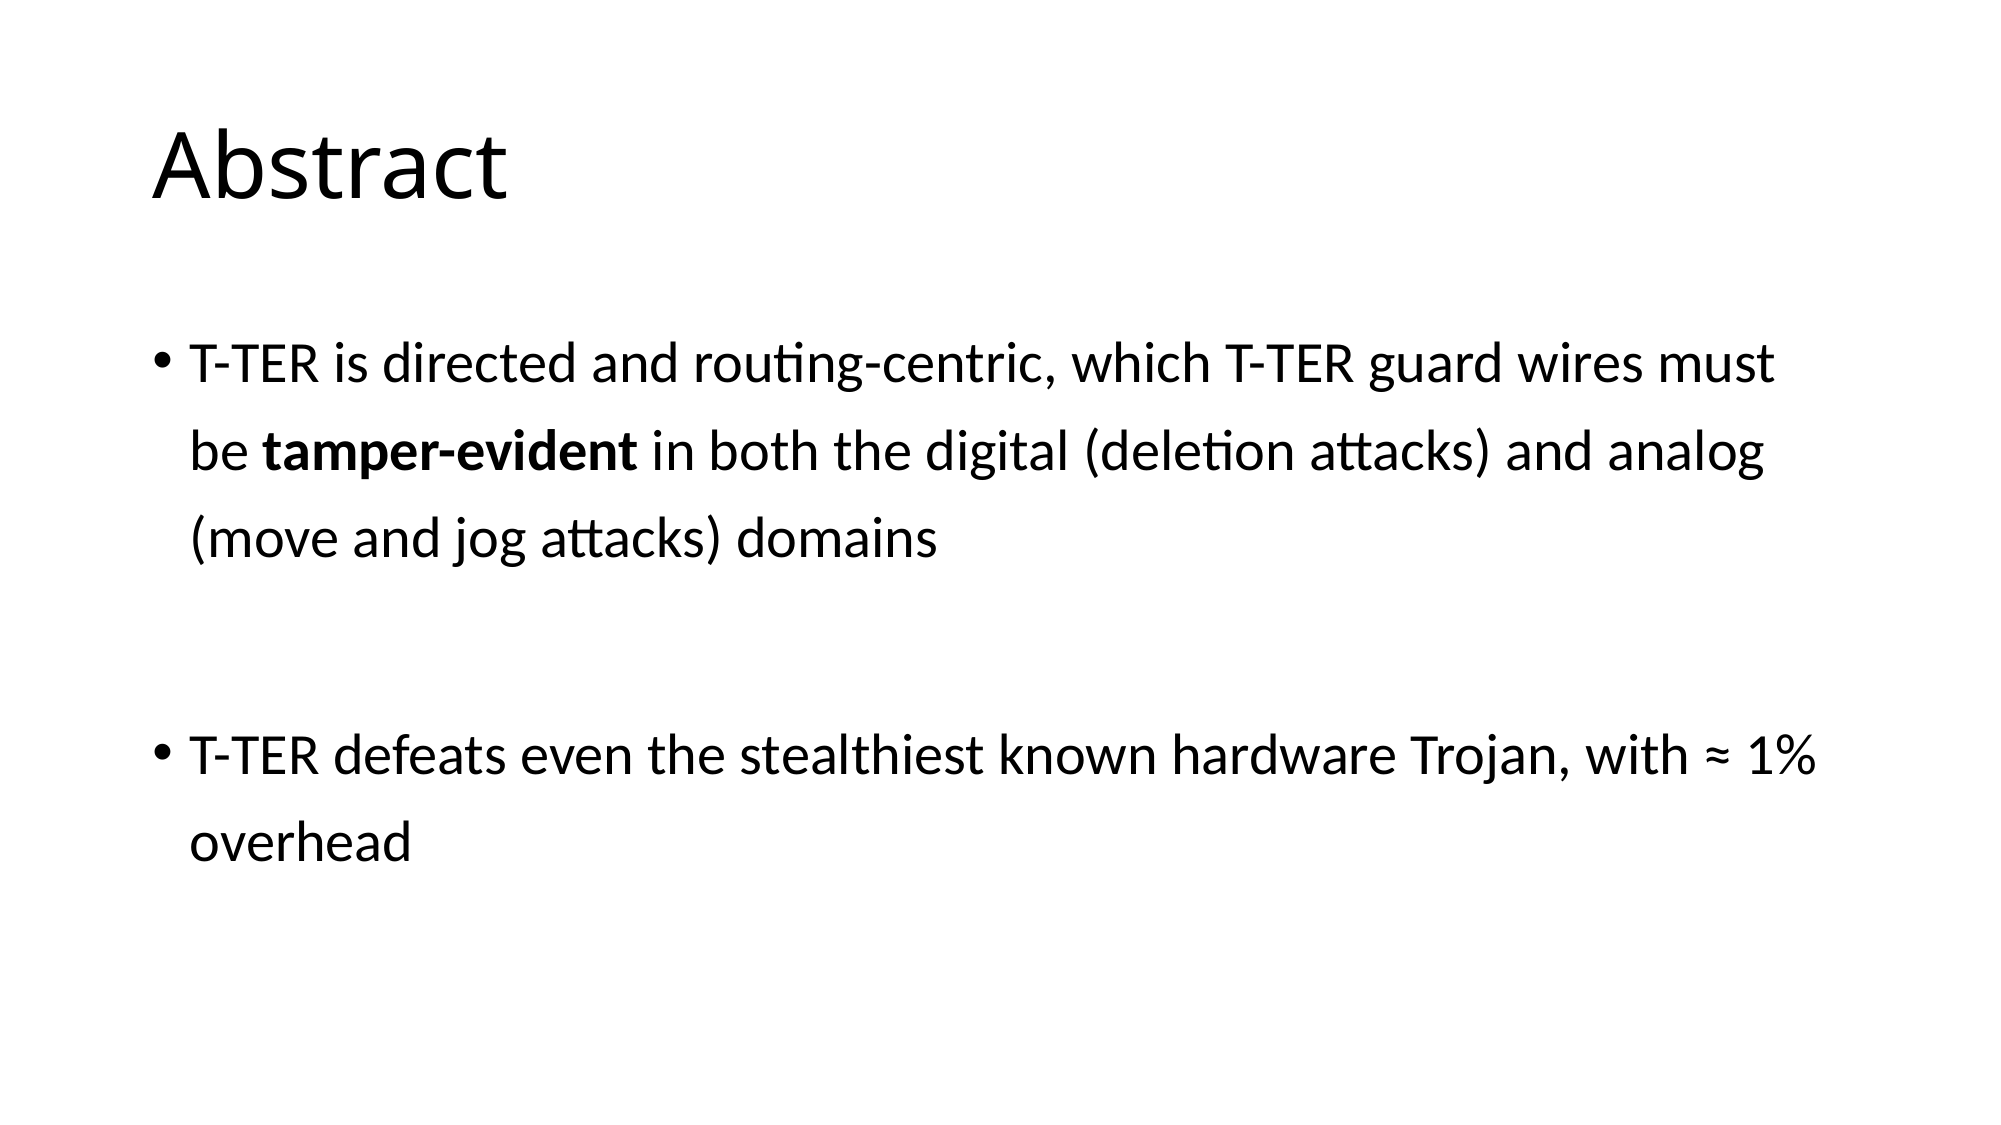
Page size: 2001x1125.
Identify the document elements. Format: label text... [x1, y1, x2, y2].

title Abstract [137, 59, 1863, 278]
list T-TER is directed and routing-centric, which T-TER guard wires must be tamper-evident in both the digital (deletion attacks) and analog (move and jog attacks) domains T-TER defeats even the stealthiest known hardware Trojan, with ≈ 1% overhead [137, 299, 1863, 1014]
